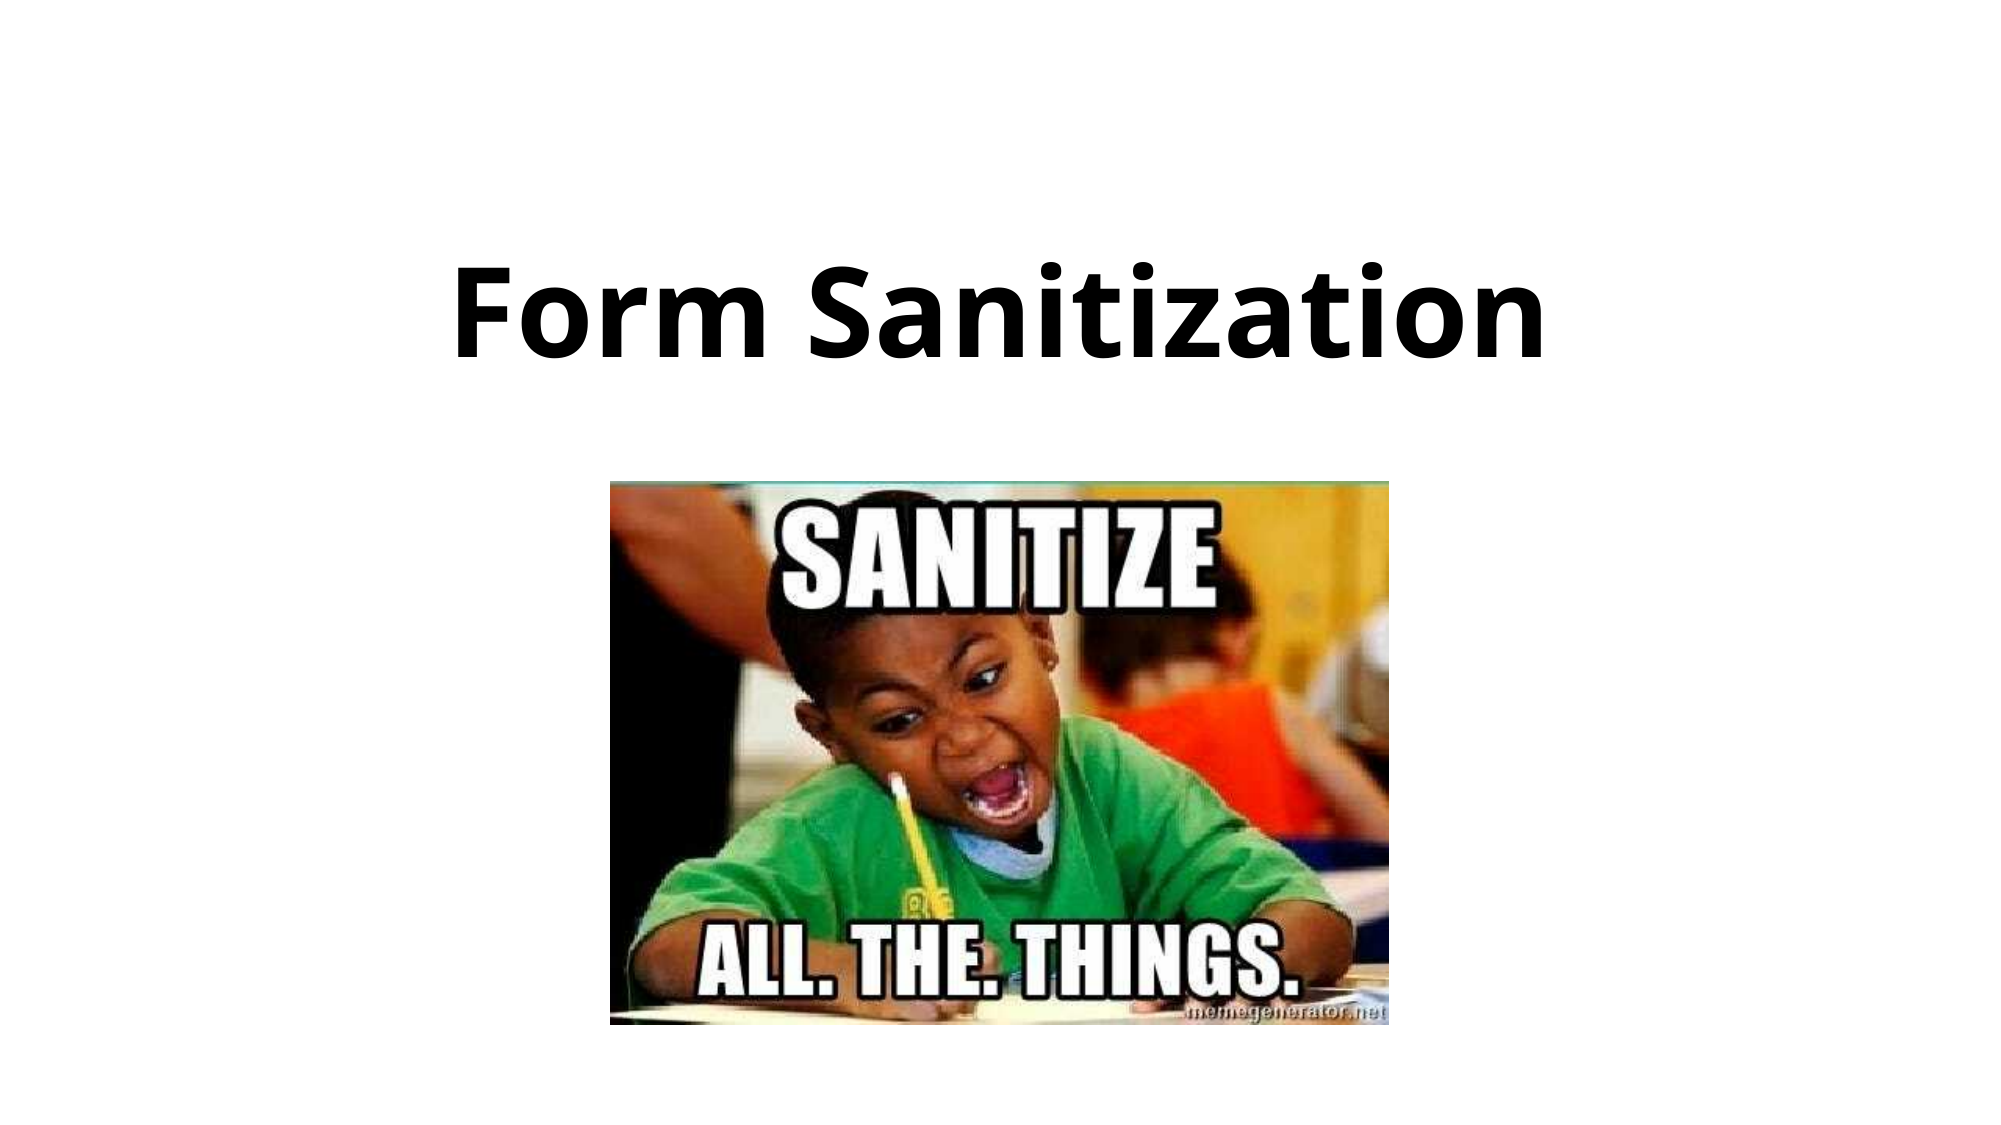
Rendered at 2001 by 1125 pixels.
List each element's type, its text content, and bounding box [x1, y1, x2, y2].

picture [610, 481, 1389, 1025]
title Form Sanitization [249, 0, 1750, 392]
